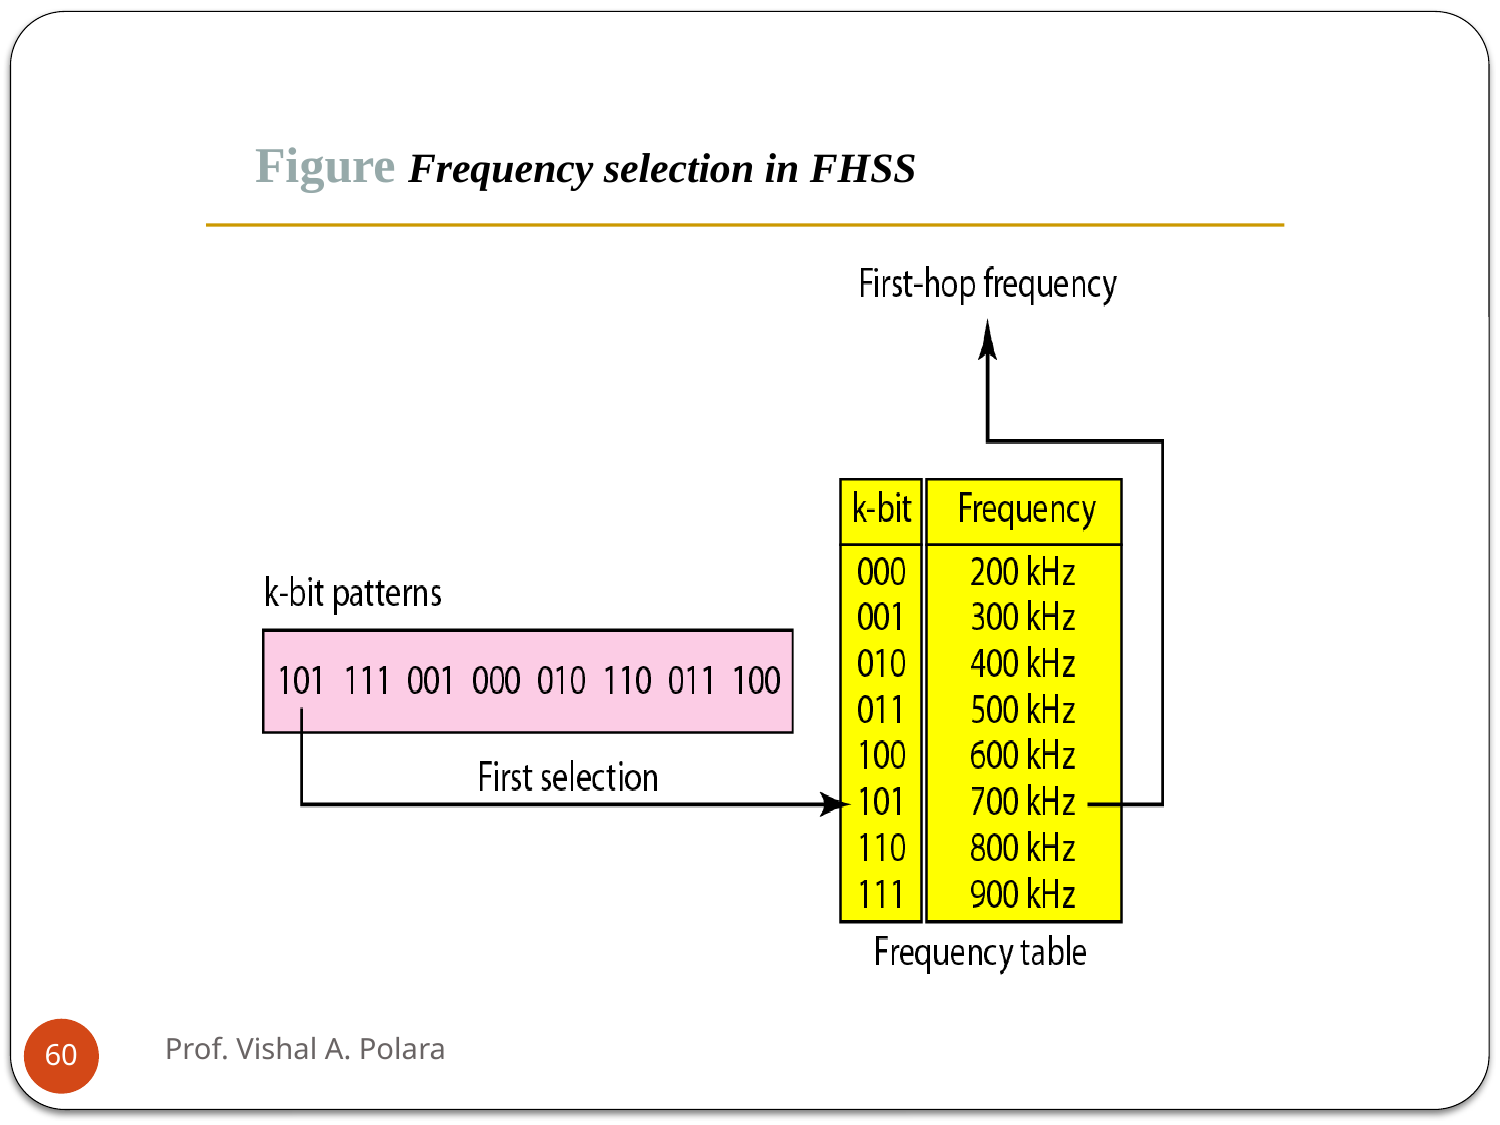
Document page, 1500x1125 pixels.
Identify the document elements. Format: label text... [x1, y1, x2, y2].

slide_number 60 [23, 1018, 99, 1094]
picture [262, 262, 1164, 978]
text_box Figure Frequency selection in FHSS [240, 124, 933, 200]
footer Prof. Vishal A. Polara [150, 1012, 800, 1088]
